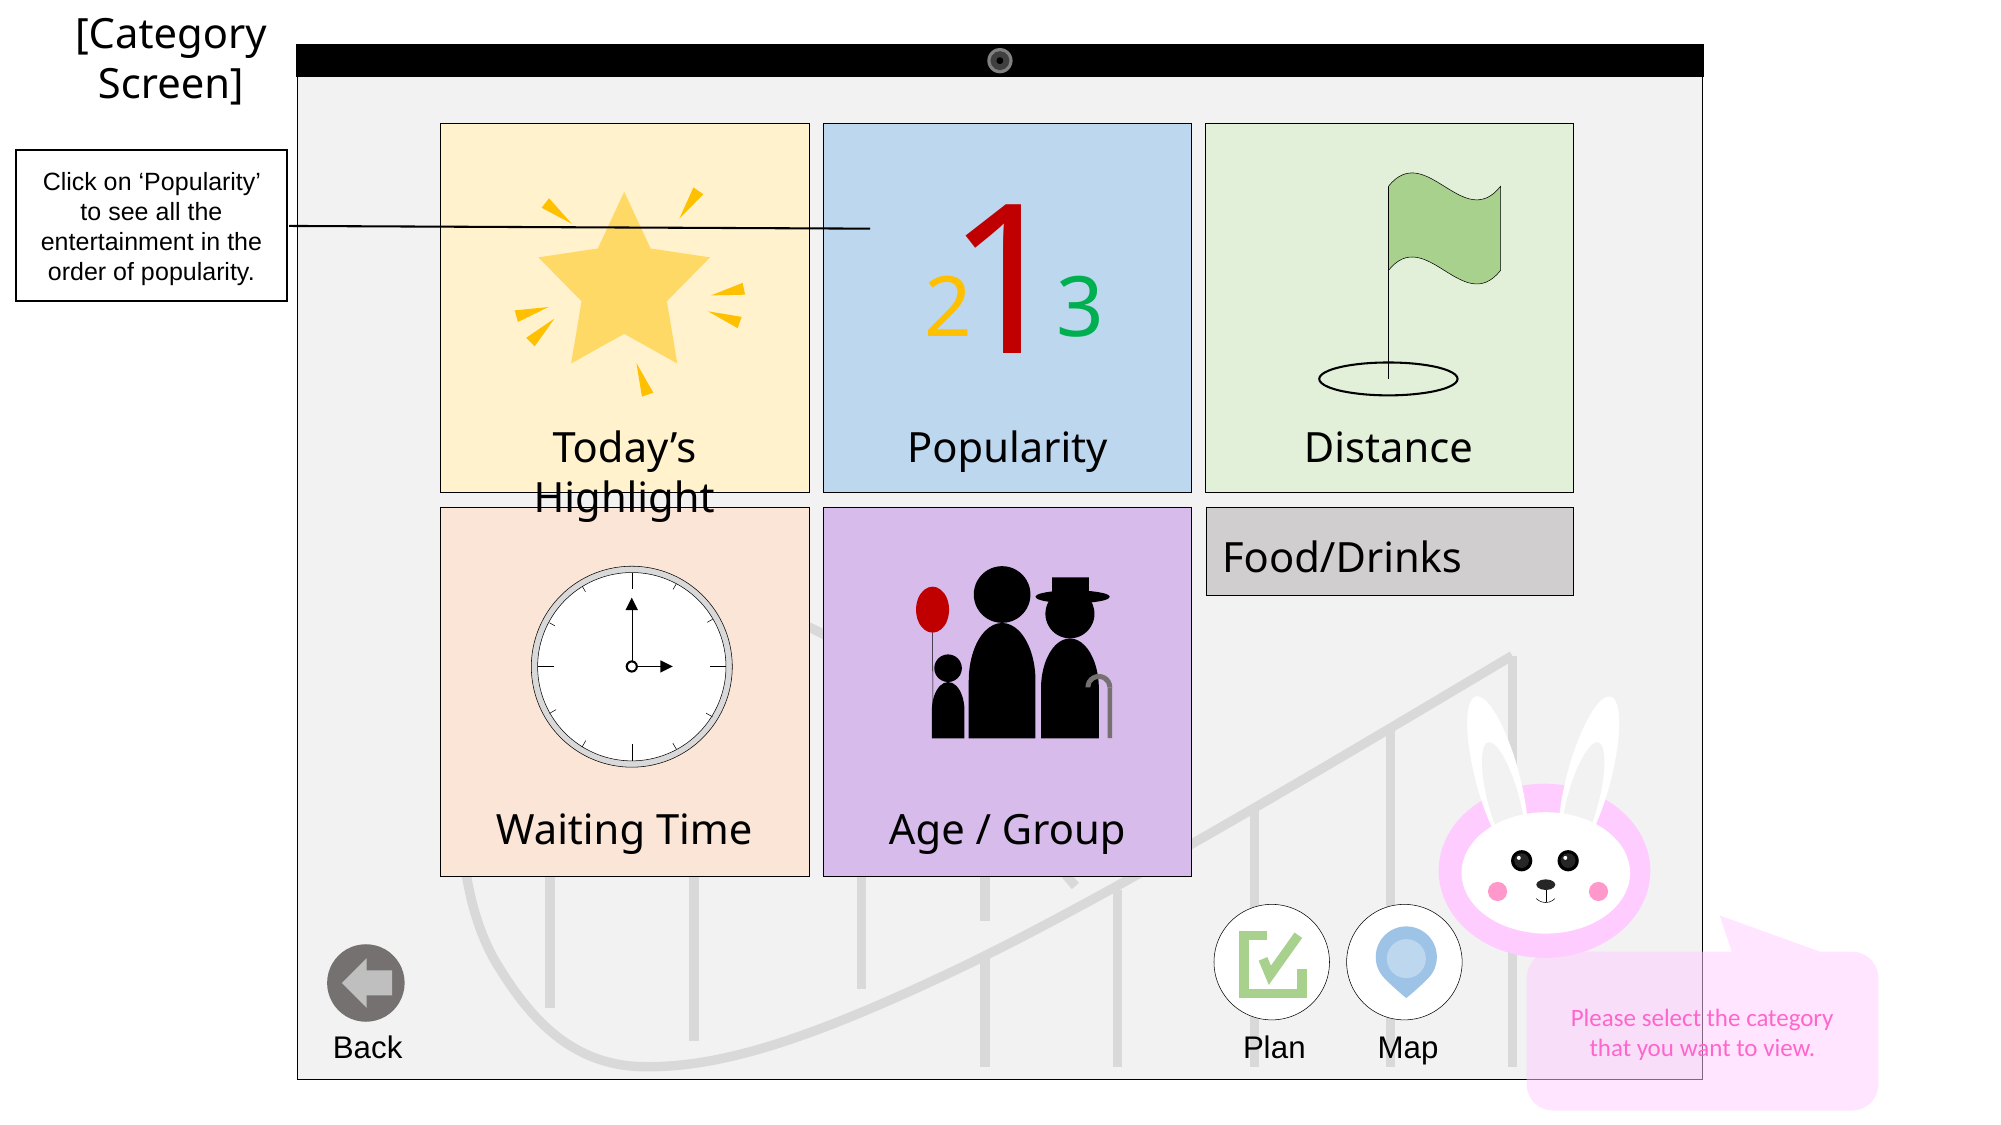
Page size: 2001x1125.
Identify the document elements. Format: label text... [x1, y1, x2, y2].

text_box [1362, 904, 1463, 1073]
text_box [915, 566, 1113, 739]
text_box Click on ‘Popularity’ to see all the entertainment in the order of popularity. [15, 149, 288, 302]
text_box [315, 944, 420, 1073]
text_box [1438, 693, 1651, 958]
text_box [531, 566, 733, 768]
text_box [Category Screen] [0, 0, 342, 115]
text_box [297, 45, 1703, 1080]
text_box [1187, 904, 1362, 1073]
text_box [1206, 507, 1574, 596]
text_box Please select the category that you want to view. [1525, 913, 1880, 1112]
